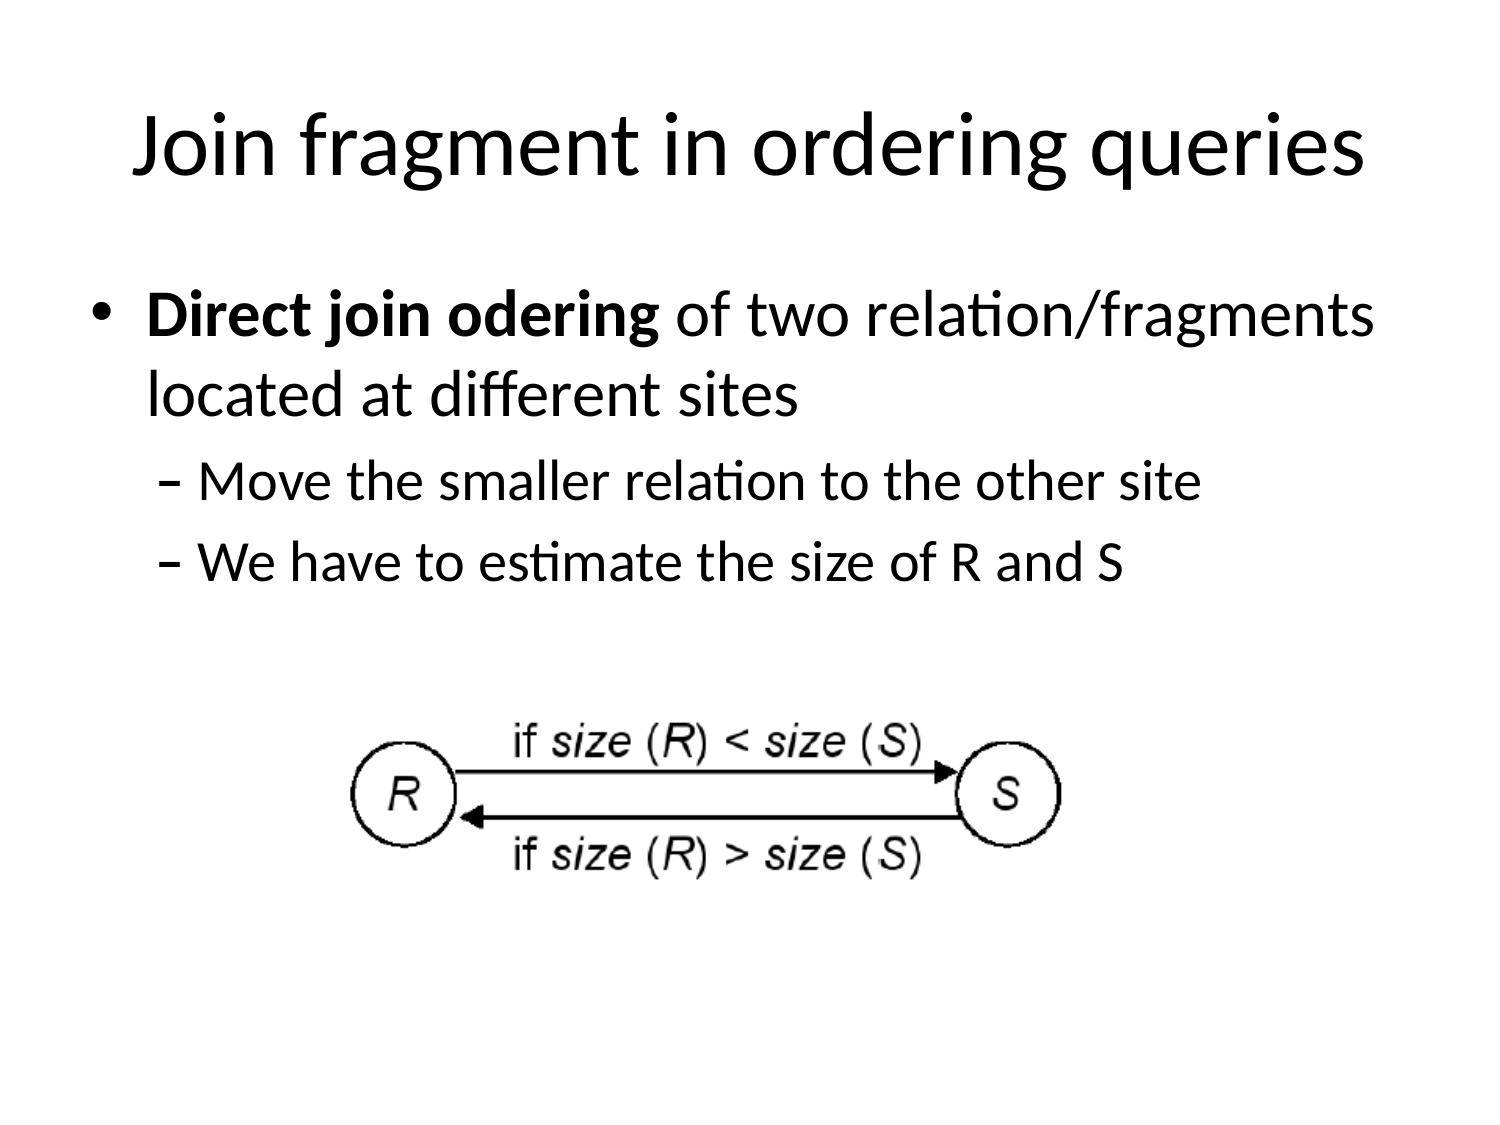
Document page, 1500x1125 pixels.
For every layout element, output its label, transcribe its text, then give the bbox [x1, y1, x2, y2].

list Direct join odering of two relation/fragments located at different sites – Move the smaller relation to the other site – We have to estimate the size of R and S [75, 262, 1425, 1005]
title Join fragment in ordering queries [75, 45, 1425, 233]
picture [324, 687, 1085, 901]
